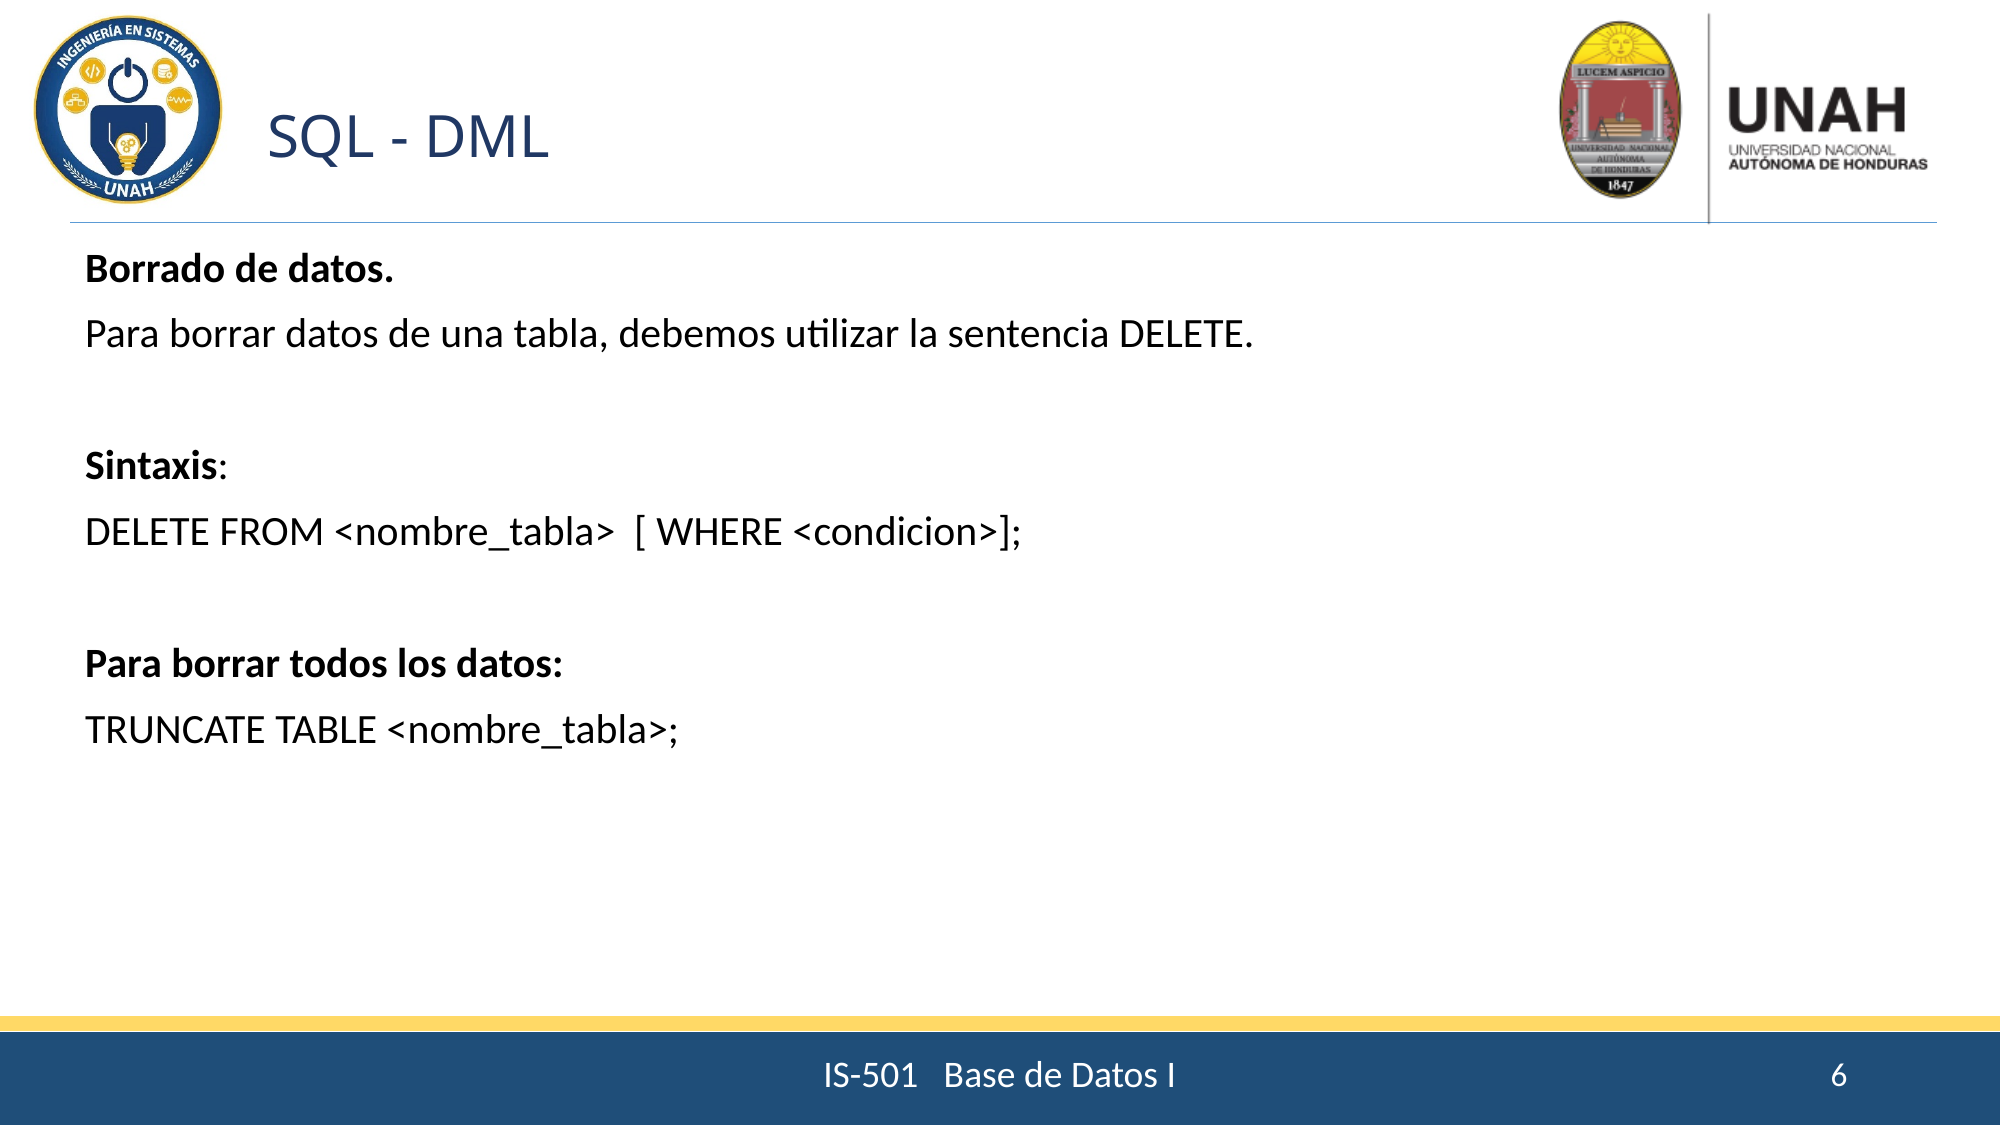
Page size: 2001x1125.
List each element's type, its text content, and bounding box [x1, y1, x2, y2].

title SQL - DML [252, 94, 1531, 183]
text_box [0, 1031, 2000, 1125]
text_box Borrado de datos. Para borrar datos de una tabla, debemos utilizar la sentencia DELETE. Sintaxis: DELETE FROM <nombre_tabla> [ WHERE <condicion>]; Para borrar todos los datos: TRUNCATE TABLE <nombre_tabla>; [70, 238, 1796, 953]
text_box [0, 1016, 2000, 1031]
picture [1557, 7, 1938, 227]
footer IS-501 Base de Datos I [662, 1042, 1338, 1103]
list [18, 10, 238, 214]
slide_number 6 [1412, 1042, 1863, 1103]
